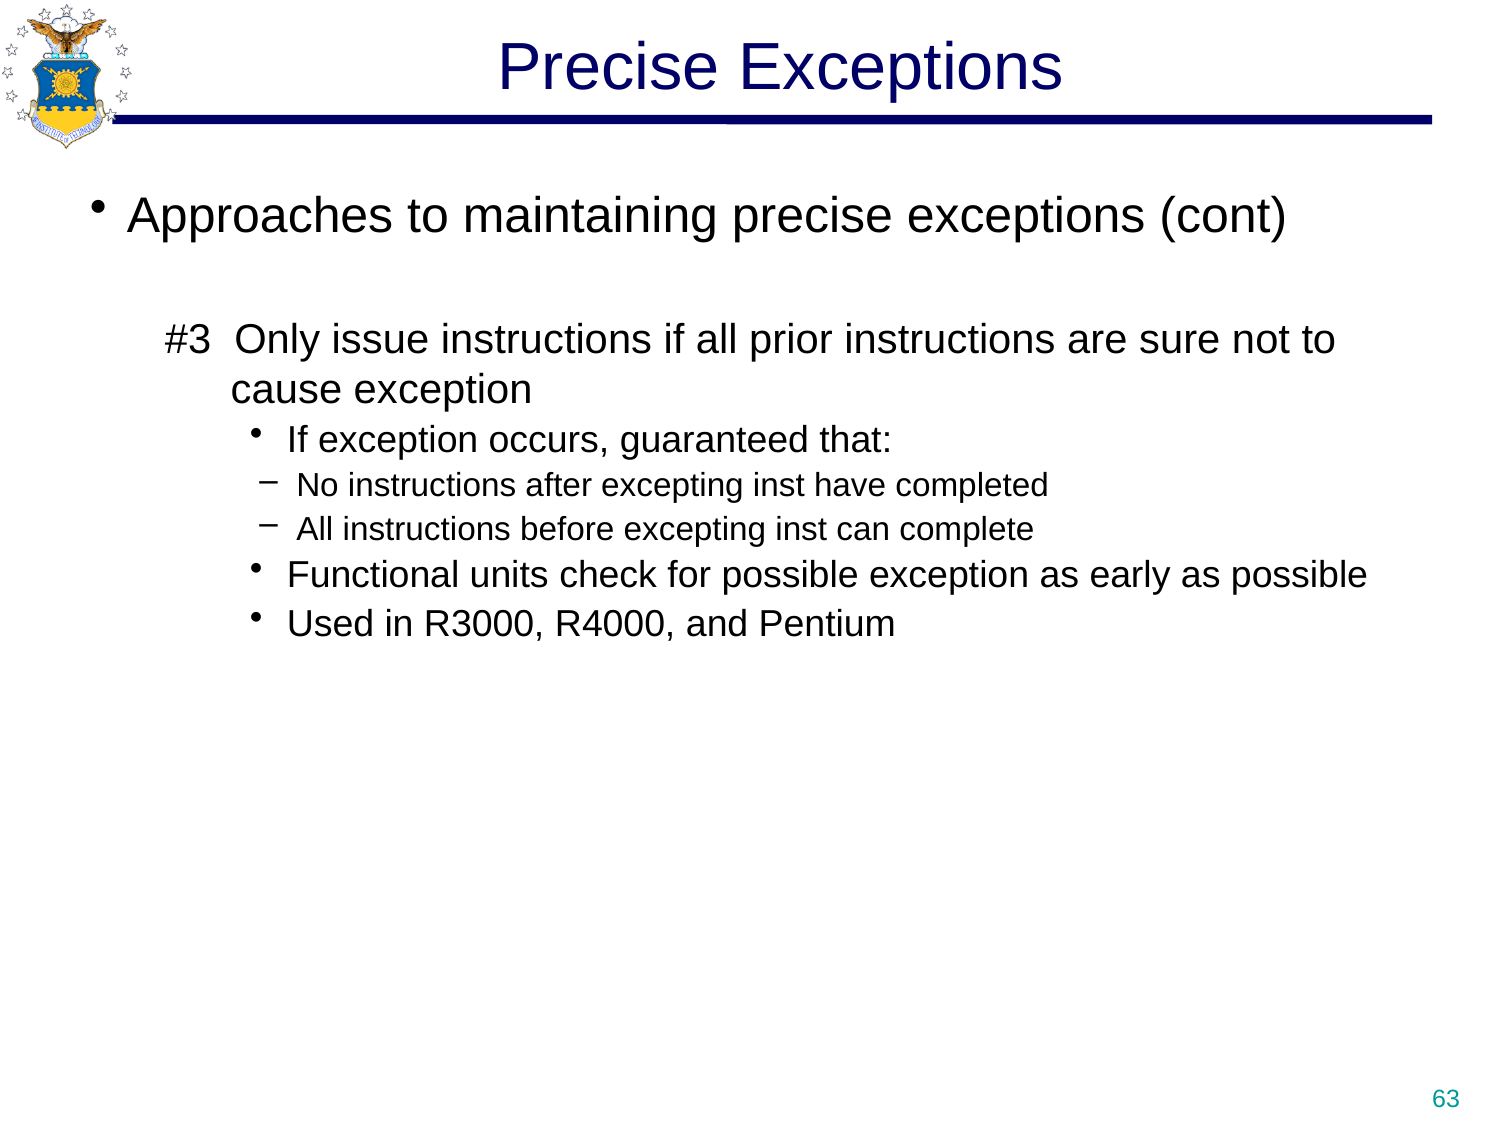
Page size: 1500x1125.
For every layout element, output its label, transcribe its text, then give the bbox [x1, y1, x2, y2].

slide_number 63 [1124, 1074, 1476, 1113]
list Approaches to maintaining precise exceptions (cont) #3 Only issue instructions if all prior instructions are sure not to cause exception If exception occurs, guaranteed that: No instructions after excepting inst have completed All instructions before excepting inst can complete Functional units check for possible exception as early as possible Used in R3000, R4000, and Pentium [75, 174, 1425, 1005]
title Precise Exceptions [137, 12, 1425, 113]
picture [0, 2, 133, 150]
